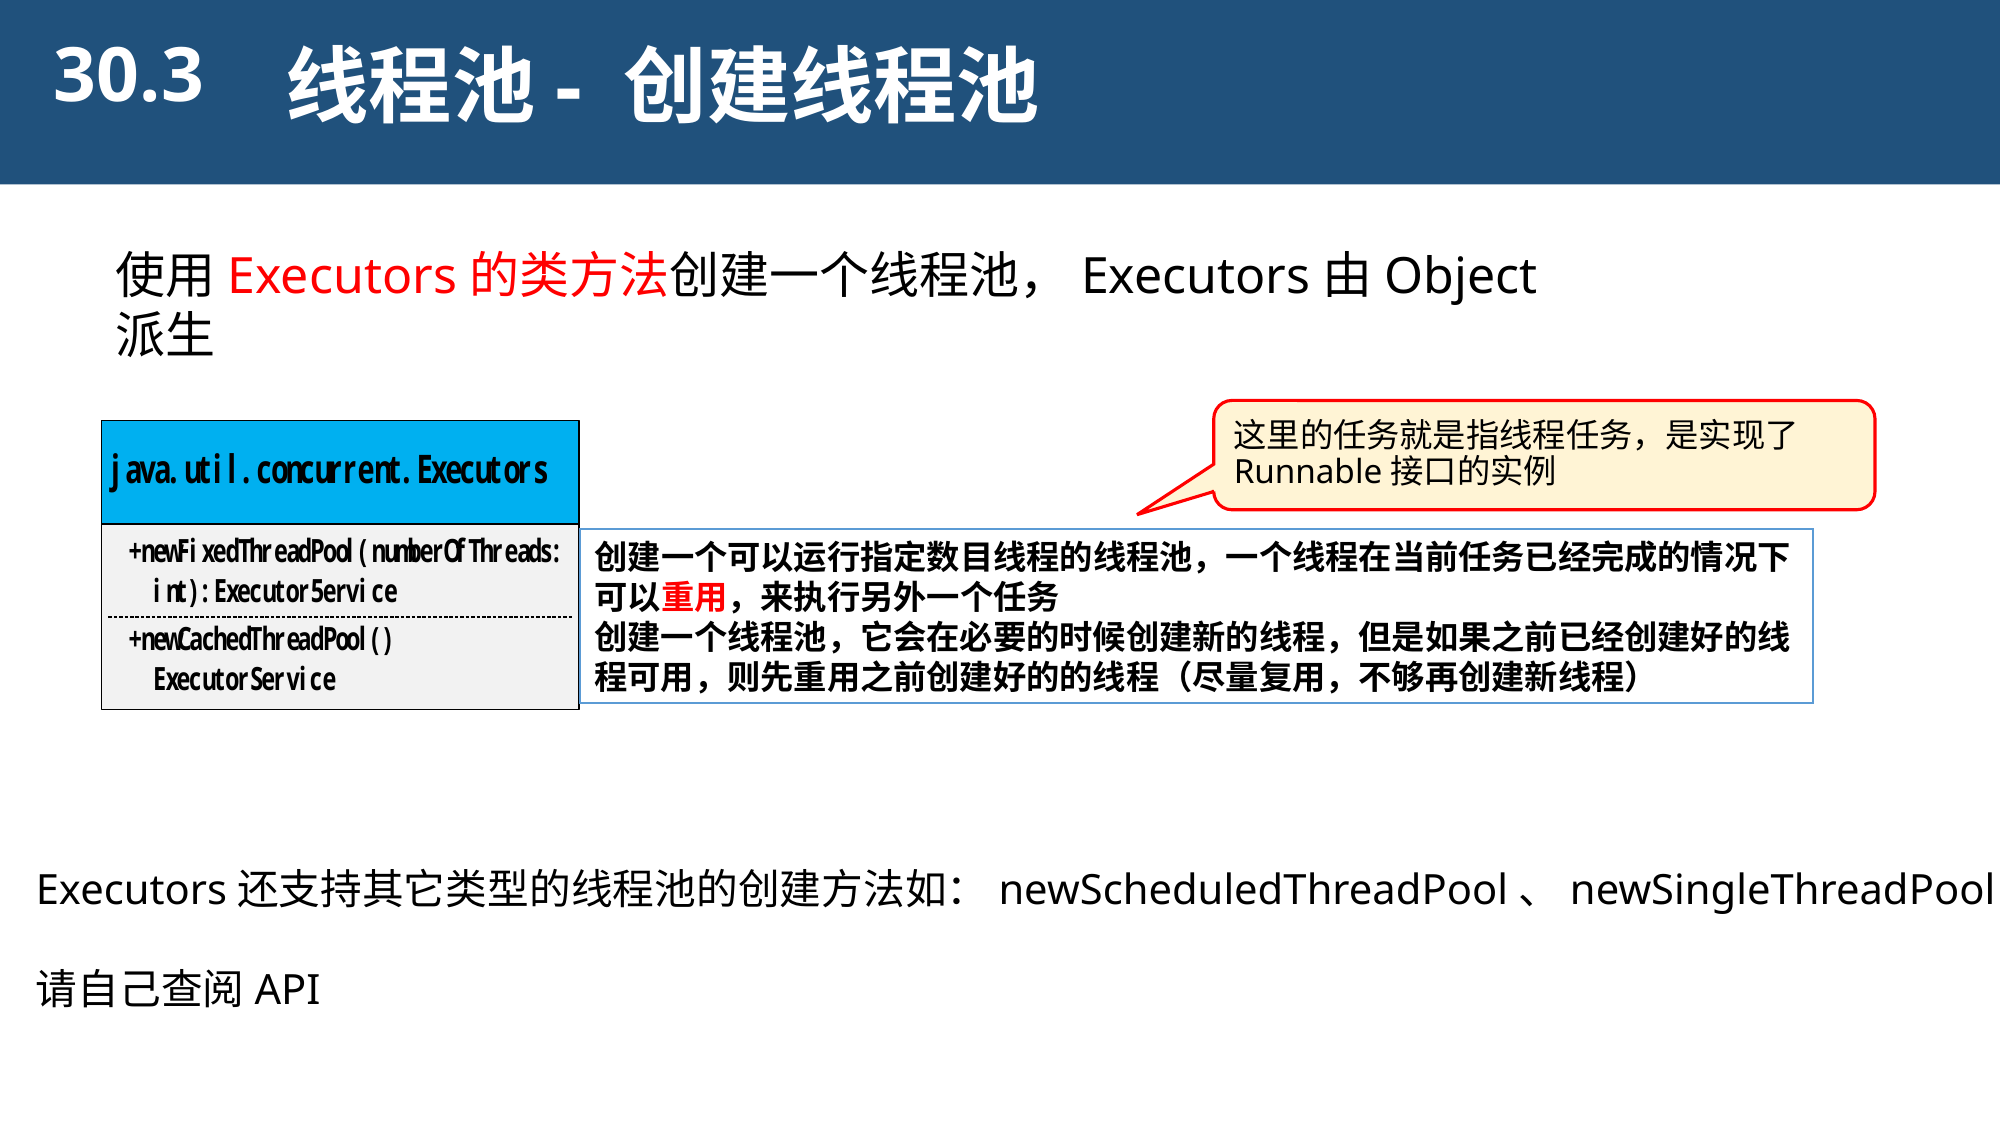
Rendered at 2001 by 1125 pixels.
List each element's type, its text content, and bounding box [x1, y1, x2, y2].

text_box 使用Executors的类方法创建一个线程池，Executors由Object派生 [100, 236, 1572, 372]
text_box 这里的任务就是指线程任务，是实现了Runnable接口的实例 [1136, 399, 1877, 516]
list 线程池- 创建线程池 [270, 36, 1730, 119]
text_box 创建一个可以运行指定数目线程的线程池，一个线程在当前任务已经完成的情况下可以重用，来执行另外一个任务 创建一个线程池，它会在必要的时候创建新的线程，但是如果之前已经创建好的线程可用，则先重用之前创建好的的线程（尽量复用，不够再创建新线程） [580, 528, 1814, 704]
text_box Executors还支持其它类型的线程池的创建方法如：newScheduledThreadPool、newSingleThreadPool 请自己查阅API [21, 855, 2000, 1021]
list 30.3 [38, 28, 244, 166]
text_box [97, 415, 580, 712]
